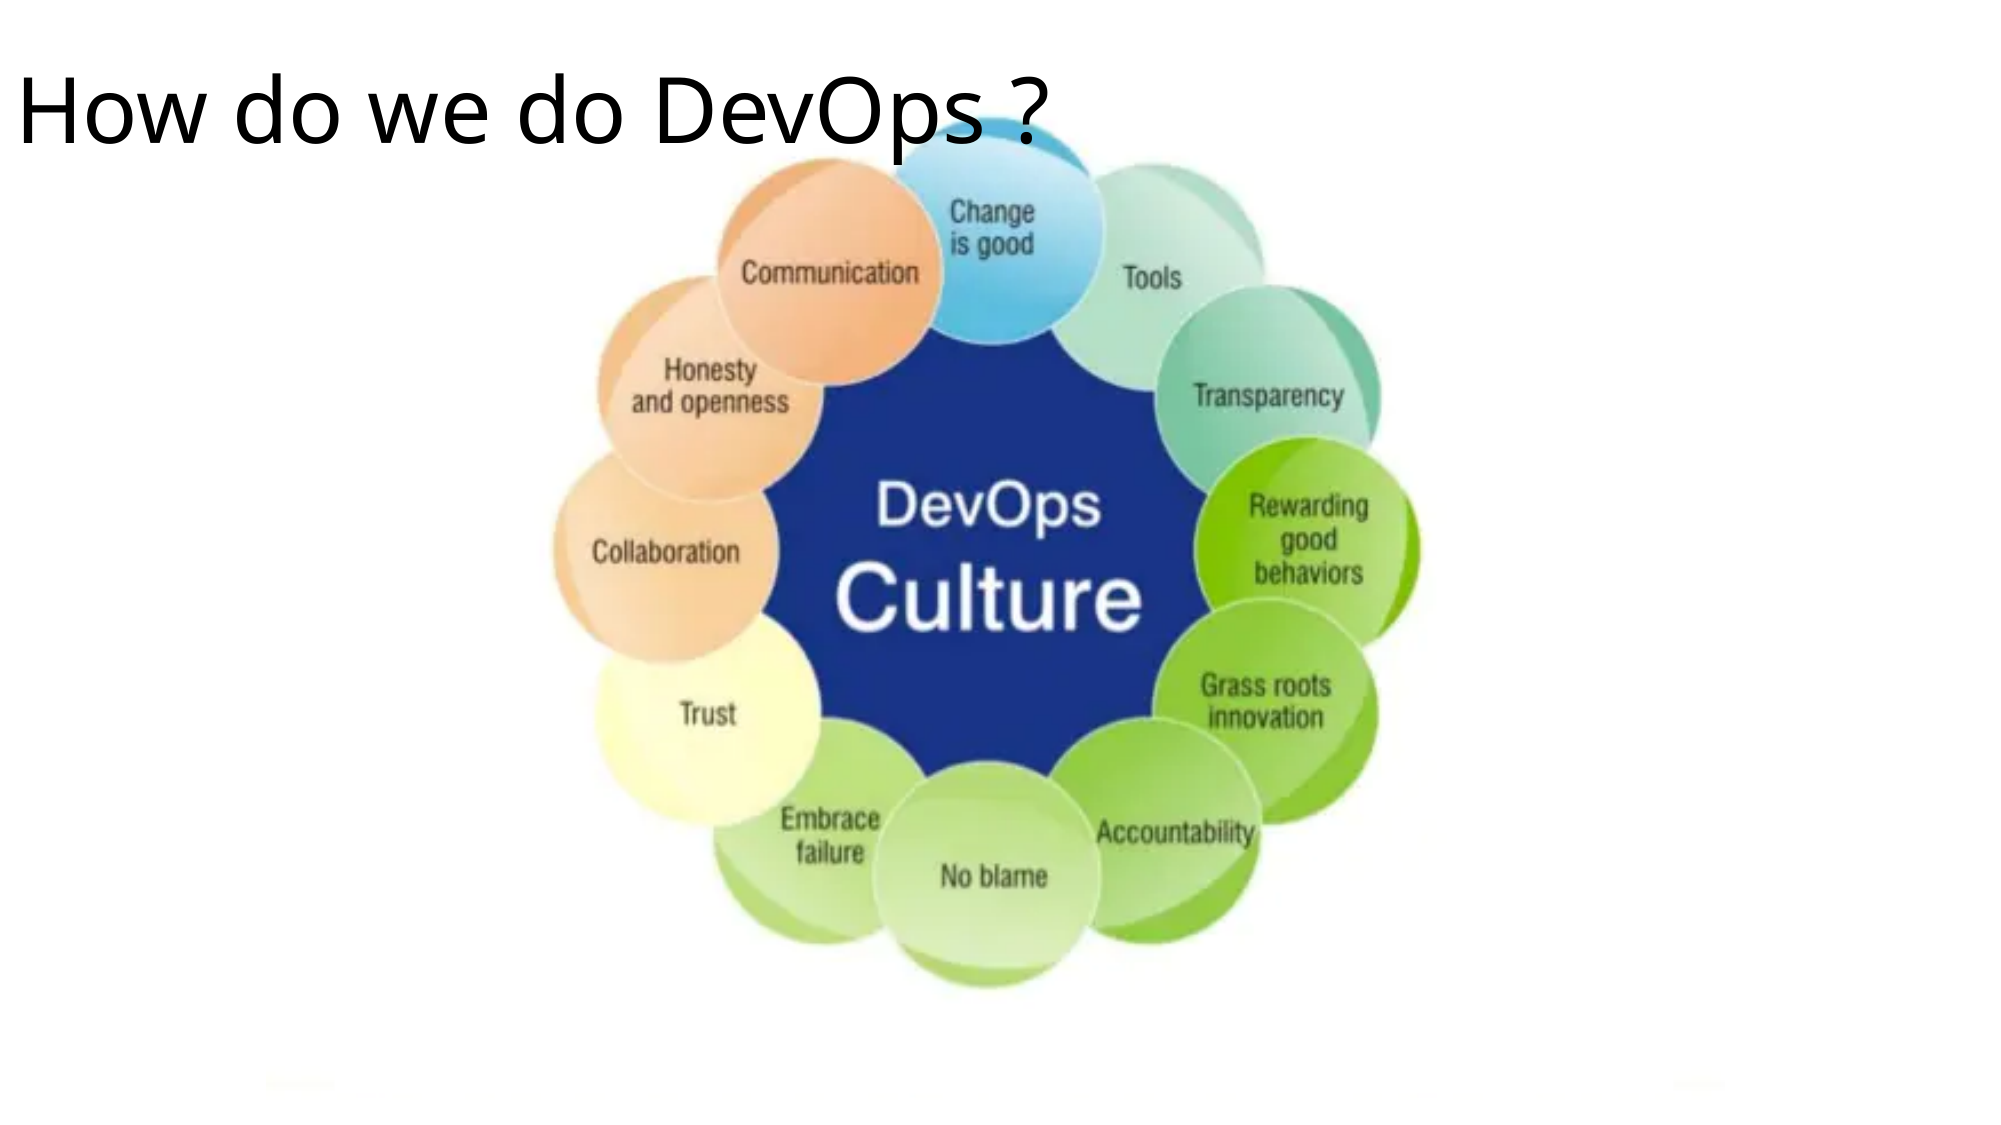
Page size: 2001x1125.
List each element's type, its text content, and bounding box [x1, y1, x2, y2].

picture [266, 29, 1725, 1125]
title How do we do DevOps ? [0, 5, 1725, 223]
